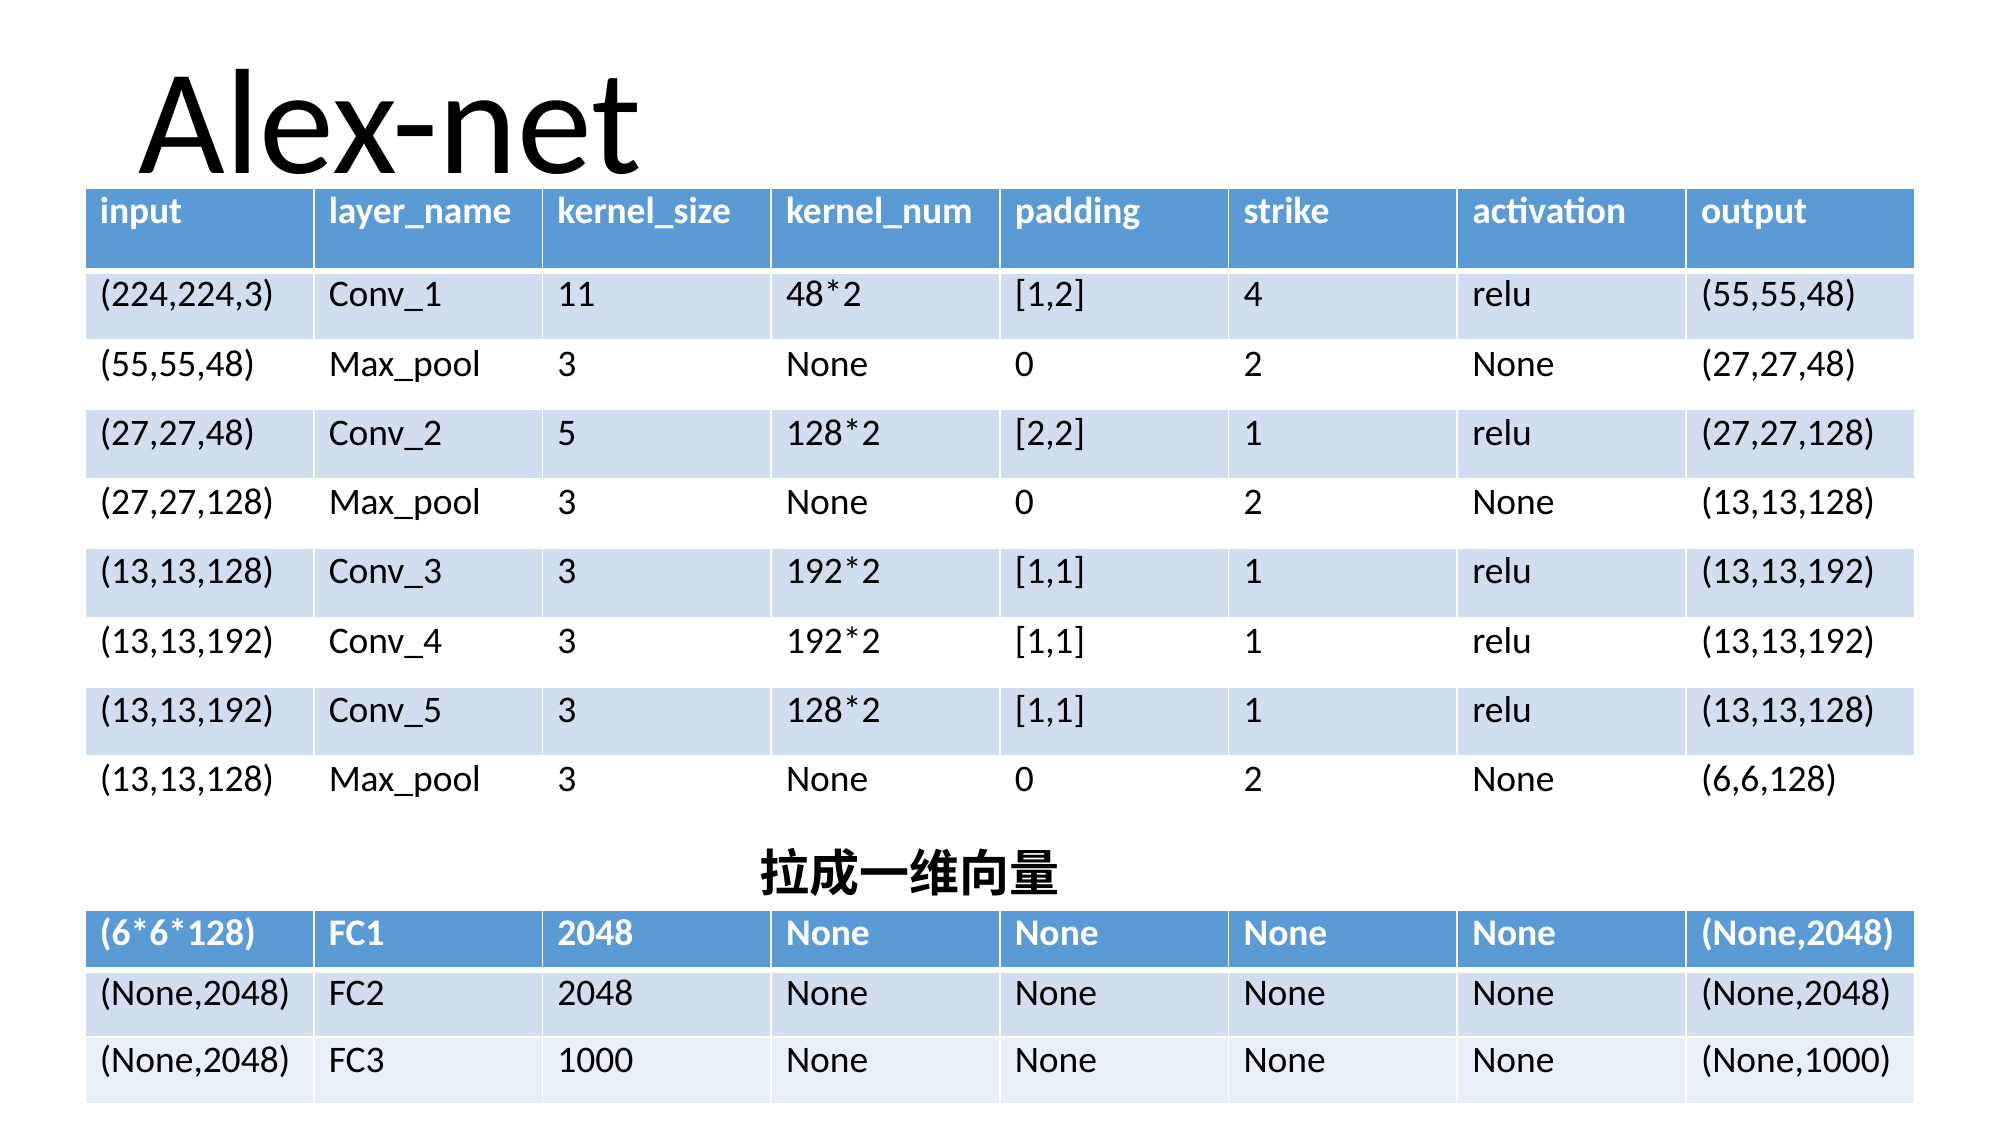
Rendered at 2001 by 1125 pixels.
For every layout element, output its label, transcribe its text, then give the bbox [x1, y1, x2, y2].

table_cell 3 [543, 480, 770, 547]
table_cell 3 [543, 549, 770, 617]
table_cell 1 [1229, 549, 1456, 617]
table_header activation [1458, 189, 1685, 268]
table_header None [1458, 911, 1685, 967]
table_cell (13,13,192) [86, 688, 313, 755]
table_cell [2,2] [1001, 410, 1228, 478]
table_cell 1 [1229, 688, 1456, 755]
table_cell None [1458, 757, 1685, 824]
table_cell Max_pool [315, 480, 542, 547]
table_cell None [1458, 480, 1685, 547]
table_cell [1,1] [1001, 688, 1228, 755]
table_cell relu [1458, 274, 1685, 339]
table_cell None [1458, 341, 1685, 409]
table_header layer_name [315, 189, 542, 268]
table_cell None [772, 341, 999, 409]
table_cell [1,2] [1001, 274, 1228, 339]
table_header padding [1001, 189, 1228, 268]
table_cell (55,55,48) [1687, 274, 1914, 339]
table_cell (27,27,48) [1687, 341, 1914, 409]
table_cell Conv_3 [315, 549, 542, 617]
title Alex-net [123, 16, 1849, 187]
table_cell 1 [1229, 410, 1456, 478]
table_cell (224,224,3) [86, 274, 313, 339]
table_cell (None,2048) [86, 1038, 313, 1103]
table_header None [1229, 911, 1456, 967]
table_cell 128*2 [772, 410, 999, 478]
table_cell (27,27,128) [86, 480, 313, 547]
table_cell 0 [1001, 480, 1228, 547]
table_cell relu [1458, 618, 1685, 686]
table_header None [772, 911, 999, 967]
table_cell Conv_2 [315, 410, 542, 478]
table_cell 0 [1001, 341, 1228, 409]
table_cell None [772, 480, 999, 547]
table_cell (None,2048) [86, 973, 313, 1036]
table_cell relu [1458, 688, 1685, 755]
table_cell 2 [1229, 480, 1456, 547]
table_cell FC2 [315, 973, 542, 1036]
table_cell Conv_5 [315, 688, 542, 755]
table_cell None [1229, 973, 1456, 1036]
table_cell None [1458, 973, 1685, 1036]
table_cell 3 [543, 341, 770, 409]
table_cell None [1458, 1038, 1685, 1103]
table_cell None [1001, 973, 1228, 1036]
table_cell Conv_4 [315, 618, 542, 686]
table_header kernel_num [772, 189, 999, 268]
table_cell 3 [543, 757, 770, 824]
table_cell relu [1458, 549, 1685, 617]
table_cell (13,13,128) [86, 549, 313, 617]
table_header (None,2048) [1687, 911, 1914, 967]
table_cell 11 [543, 274, 770, 339]
table_cell (None,2048) [1687, 973, 1914, 1036]
table_cell 1 [1229, 618, 1456, 686]
table_cell 48*2 [772, 274, 999, 339]
table_cell 0 [1001, 757, 1228, 824]
table_header (6*6*128) [86, 911, 313, 967]
table_cell (13,13,128) [1687, 480, 1914, 547]
table_cell relu [1458, 410, 1685, 478]
table_cell 192*2 [772, 618, 999, 686]
table_cell None [772, 973, 999, 1036]
table_cell 5 [543, 410, 770, 478]
table_header None [1001, 911, 1228, 967]
table_cell (13,13,128) [1687, 688, 1914, 755]
table_cell [1,1] [1001, 618, 1228, 686]
table_cell 4 [1229, 274, 1456, 339]
table_cell Conv_1 [315, 274, 542, 339]
table_header FC1 [315, 911, 542, 967]
table_cell 3 [543, 688, 770, 755]
table_cell None [772, 1038, 999, 1103]
table_cell None [1229, 1038, 1456, 1103]
table_header kernel_size [543, 189, 770, 268]
table_cell Max_pool [315, 757, 542, 824]
table_cell (27,27,128) [1687, 410, 1914, 478]
table_cell 2048 [543, 973, 770, 1036]
table_cell (13,13,128) [86, 757, 313, 824]
table_cell None [1001, 1038, 1228, 1103]
table_cell (27,27,48) [86, 410, 313, 478]
table_cell (13,13,192) [1687, 549, 1914, 617]
table_cell 2 [1229, 757, 1456, 824]
table_cell FC3 [315, 1038, 542, 1103]
table_cell [1,1] [1001, 549, 1228, 617]
table_cell 1000 [543, 1038, 770, 1103]
table_header 2048 [543, 911, 770, 967]
table_header output [1687, 189, 1914, 268]
table_header input [86, 189, 313, 268]
table_cell (13,13,192) [86, 618, 313, 686]
table_cell (6,6,128) [1687, 757, 1914, 824]
table_cell None [772, 757, 999, 824]
table_cell (None,1000) [1687, 1038, 1914, 1103]
table_cell Max_pool [315, 341, 542, 409]
table_cell 128*2 [772, 688, 999, 755]
table_header strike [1229, 189, 1456, 268]
table_cell (13,13,192) [1687, 618, 1914, 686]
text_box 拉成一维向量 [463, 834, 1355, 910]
table_cell 192*2 [772, 549, 999, 617]
table_cell 3 [543, 618, 770, 686]
table_cell (55,55,48) [86, 341, 313, 409]
table_cell 2 [1229, 341, 1456, 409]
